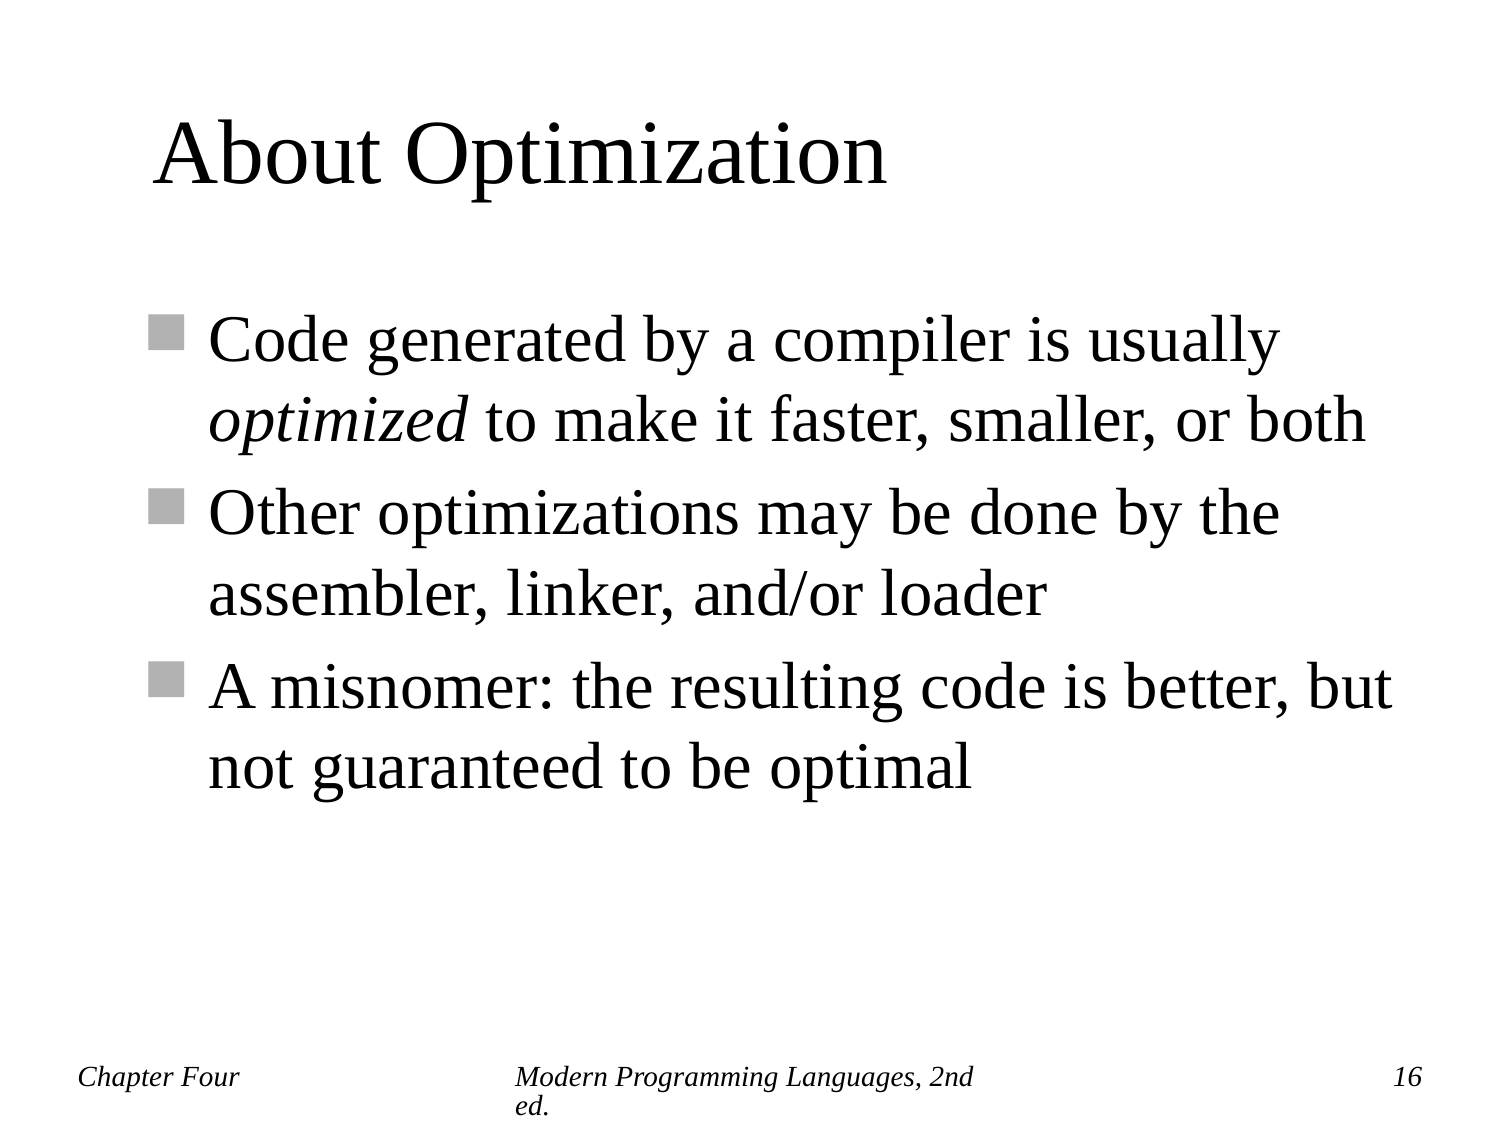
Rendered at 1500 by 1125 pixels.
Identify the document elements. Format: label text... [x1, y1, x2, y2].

list Code generated by a compiler is usually optimized to make it faster, smaller, or both Other optimizations may be done by the assembler, linker, and/or loader A misnomer: the resulting code is better, but not guaranteed to be optimal [137, 287, 1413, 963]
slide_number 16 [1124, 1036, 1438, 1113]
slide_number Chapter Four [62, 1036, 401, 1113]
footer Modern Programming Languages, 2nd ed. [499, 1036, 1001, 1113]
title About Optimization [137, 56, 1413, 238]
